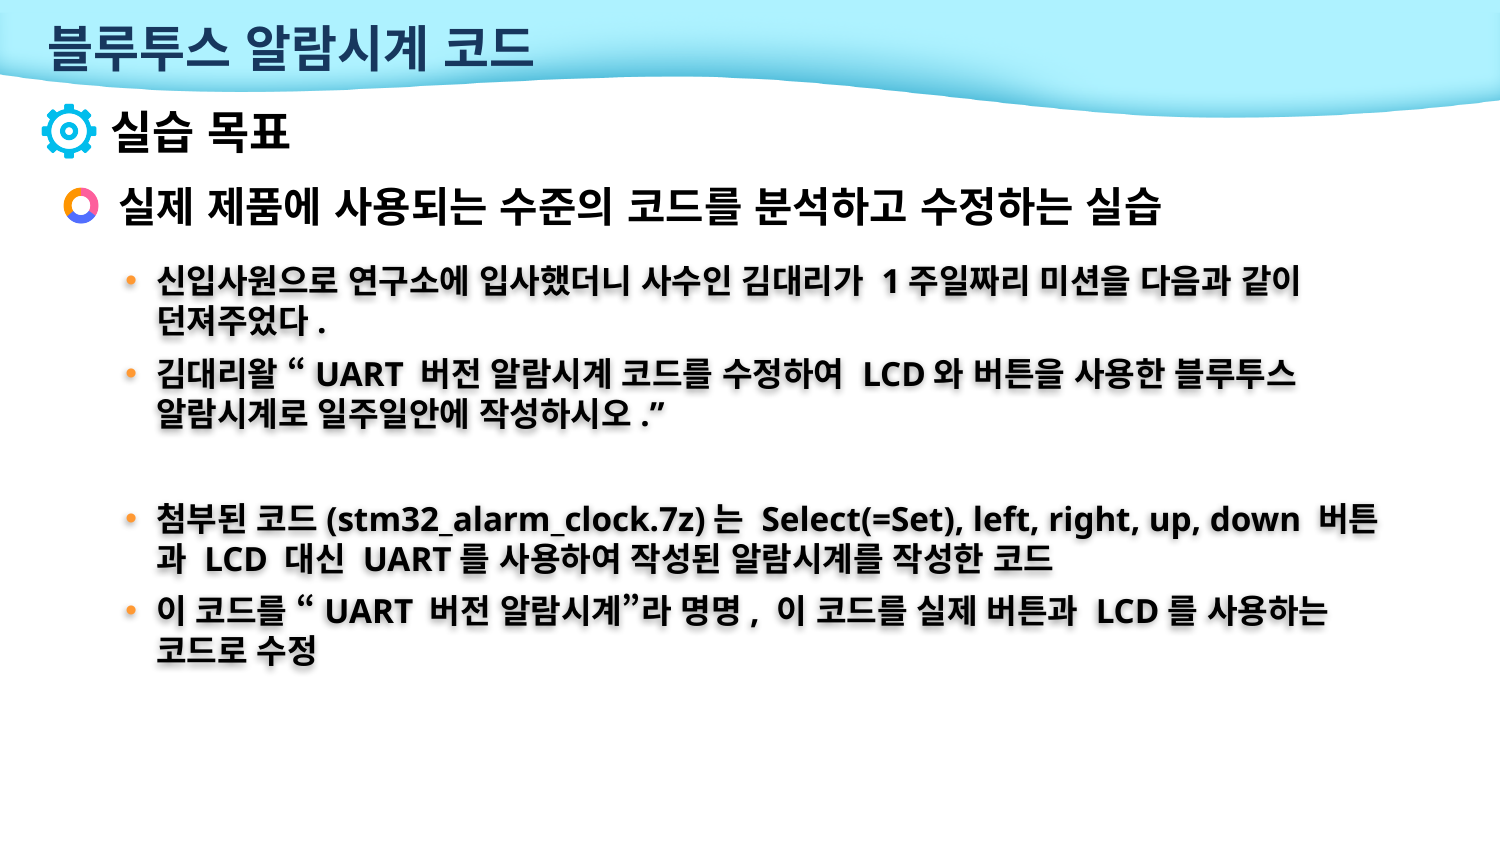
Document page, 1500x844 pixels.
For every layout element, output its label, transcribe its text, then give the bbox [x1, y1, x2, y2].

picture [0, 0, 1500, 126]
picture [52, 114, 86, 148]
text_box 신입사원으로 연구소에 입사했더니 사수인 김대리가 1주일짜리 미션을 다음과 같이 던져주었다. 김대리왈 “UART 버전 알람시계 코드를 수정하여 LCD와 버튼을 사용한 블루투스 알람시계로 일주일안에 작성하시오.” 첨부된 코드(stm32_alarm_clock.7z)는 Select(=Set), left, right, up, down 버튼 과 LCD 대신 UART를 사용하여 작성된 알람시계를 작성한 코드 이 코드를 “UART 버전 알람시계”라 명명, 이 코드를 실제 버튼과 LCD를 사용하는 코드로 수정 [119, 253, 1400, 678]
text_box 실습 목표 [99, 104, 935, 158]
text_box 블루투스 알람시계 코드 [32, 9, 551, 85]
text_box 실제 제품에 사용되는 수준의 코드를 분석하고 수정하는 실습 [100, 180, 1400, 231]
picture [41, 136, 64, 159]
picture [62, 187, 99, 224]
picture [74, 136, 97, 159]
